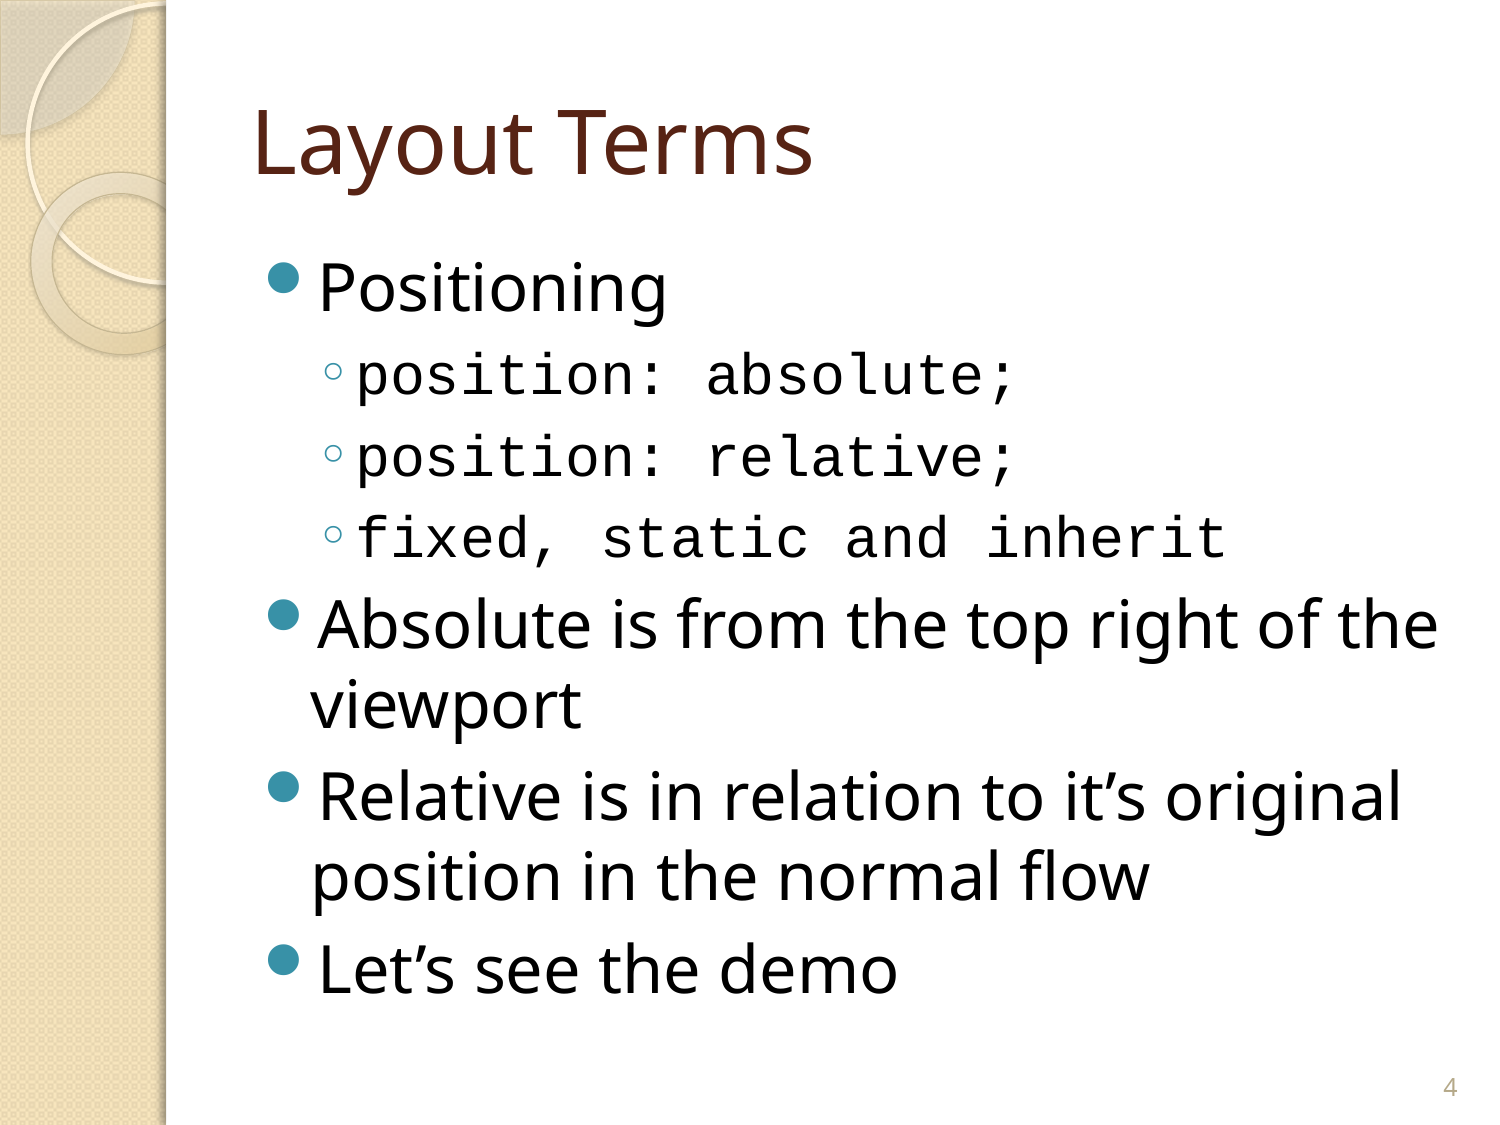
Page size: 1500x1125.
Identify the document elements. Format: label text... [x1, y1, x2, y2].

title Layout Terms [235, 45, 1466, 233]
slide_number 4 [1413, 1034, 1488, 1113]
list Positioning position: absolute; position: relative; fixed, static and inherit Absolute is from the top right of the viewport Relative is in relation to it’s original position in the normal flow Let’s see the demo [235, 237, 1466, 1025]
